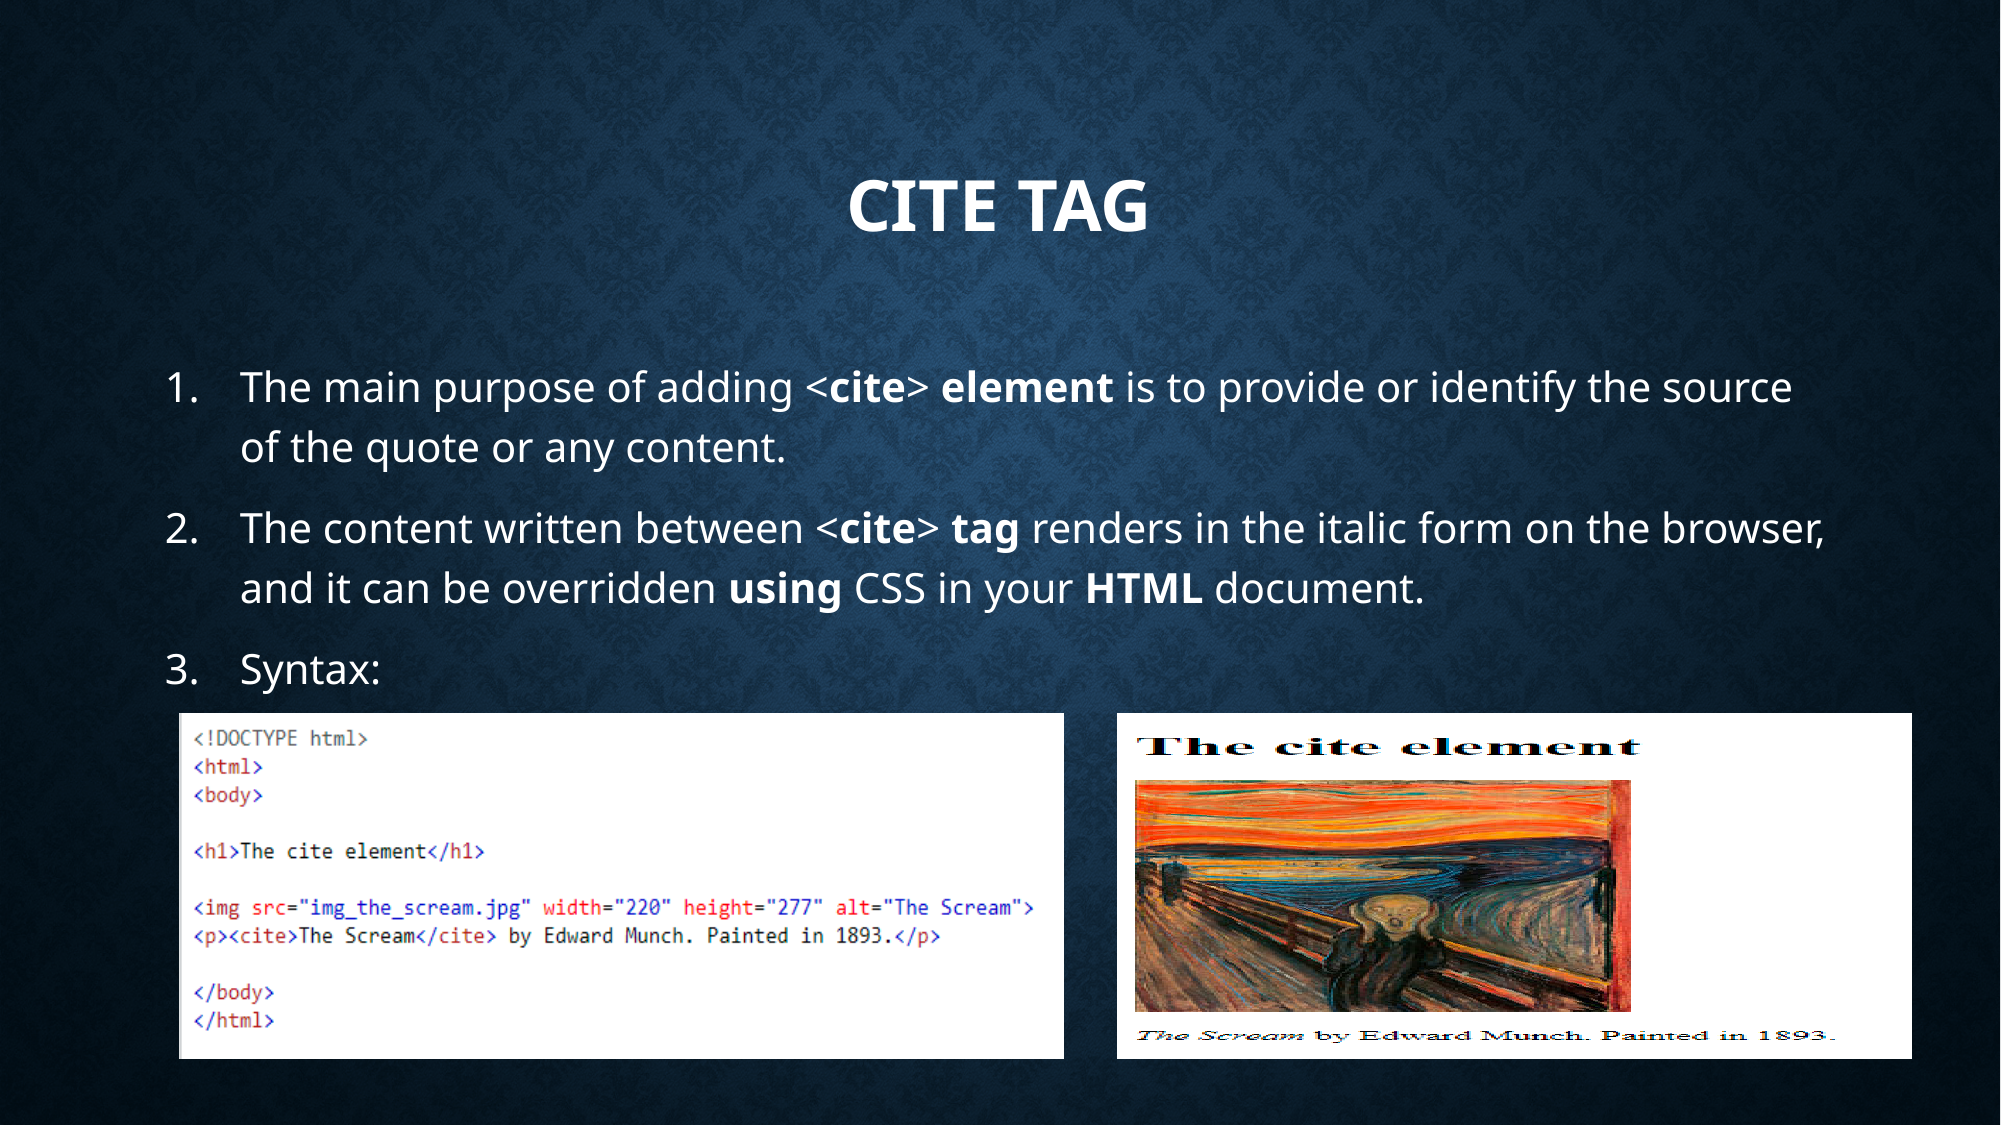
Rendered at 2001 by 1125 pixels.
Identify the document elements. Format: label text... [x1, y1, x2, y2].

title Cite tag [149, 99, 1849, 318]
list The main purpose of adding <cite> element is to provide or identify the source of the quote or any content. The content written between <cite> tag renders in the italic form on the browser, and it can be overridden using CSS in your HTML document. Syntax: [149, 343, 1849, 950]
picture [178, 712, 1065, 1059]
picture [1117, 712, 1913, 1059]
